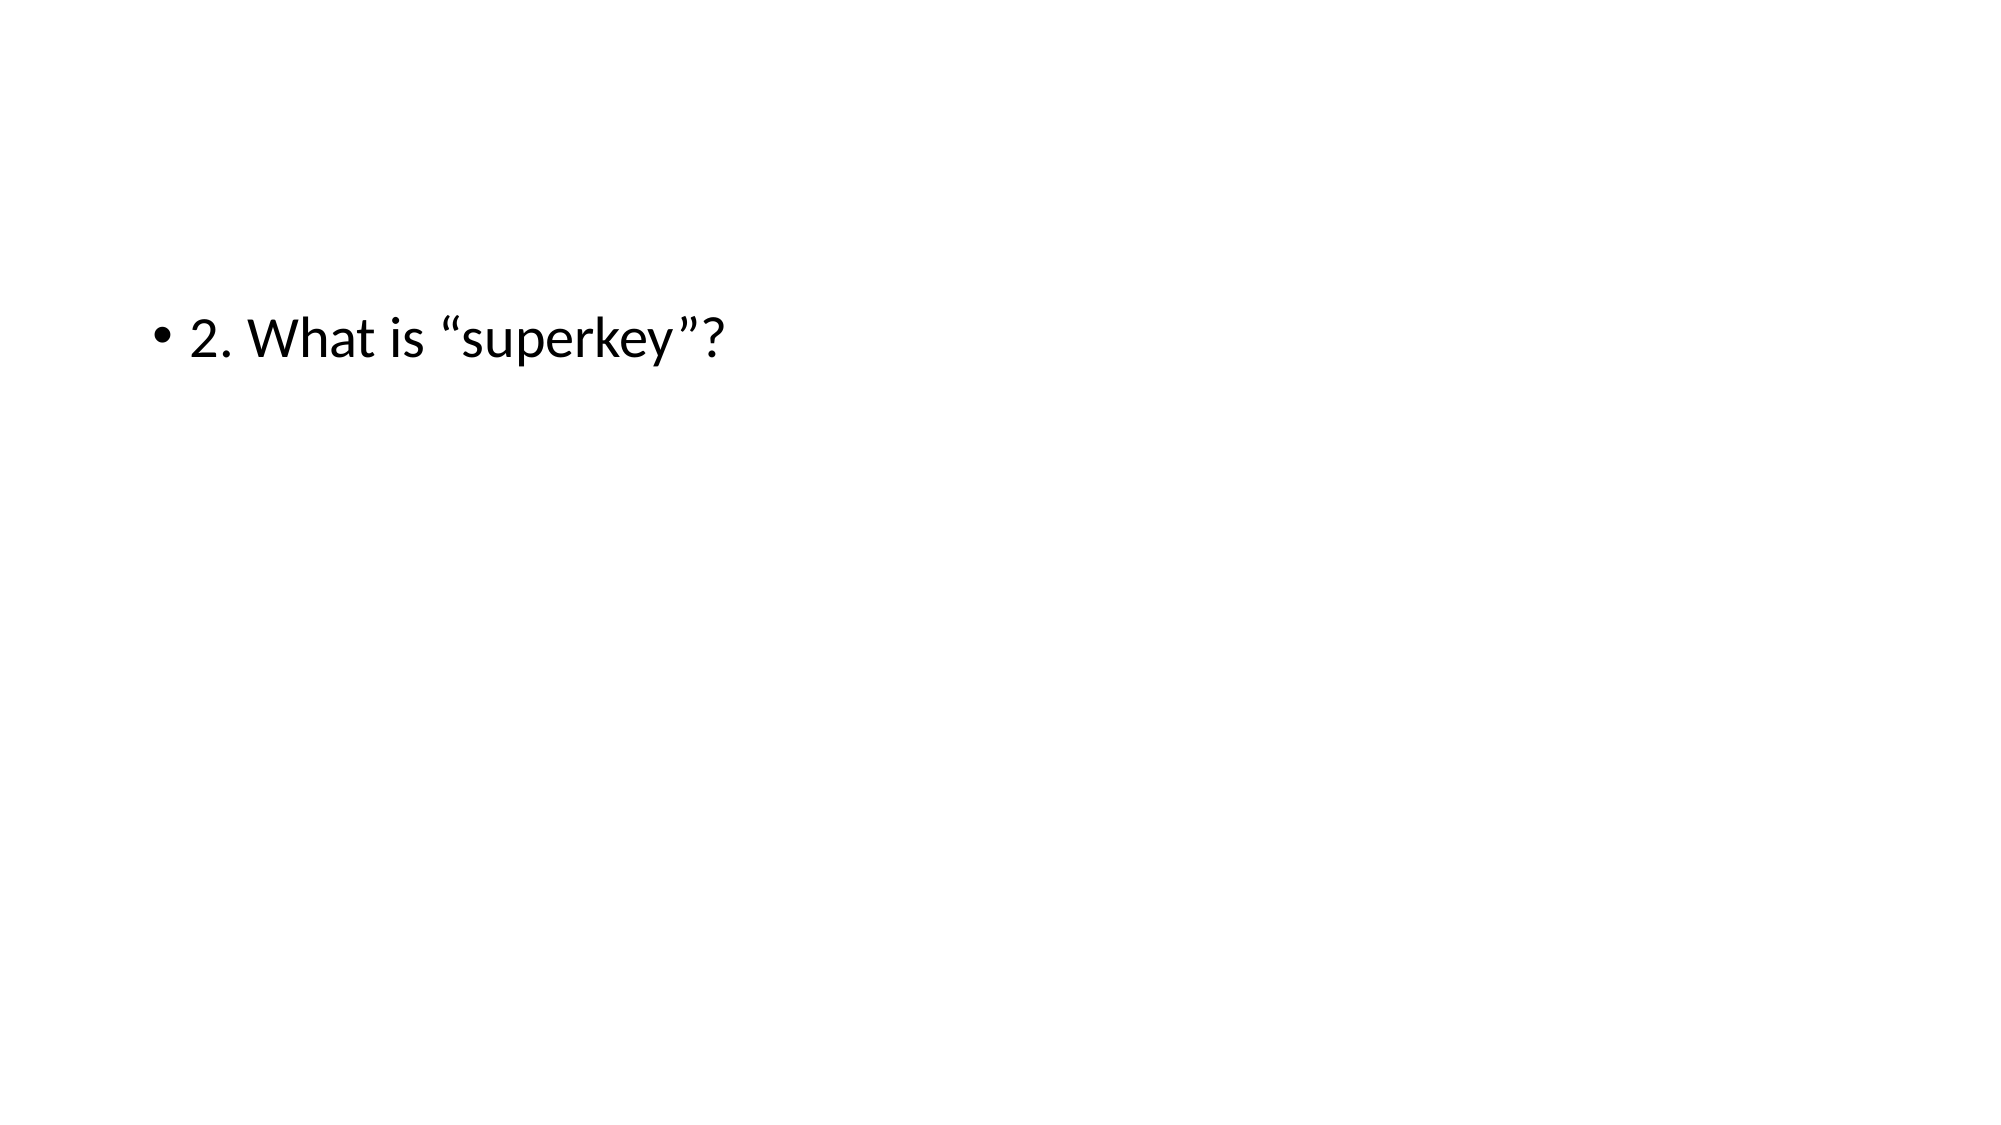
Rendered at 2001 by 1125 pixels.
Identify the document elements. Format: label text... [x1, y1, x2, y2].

list 2. What is “superkey”? [137, 299, 1863, 1014]
